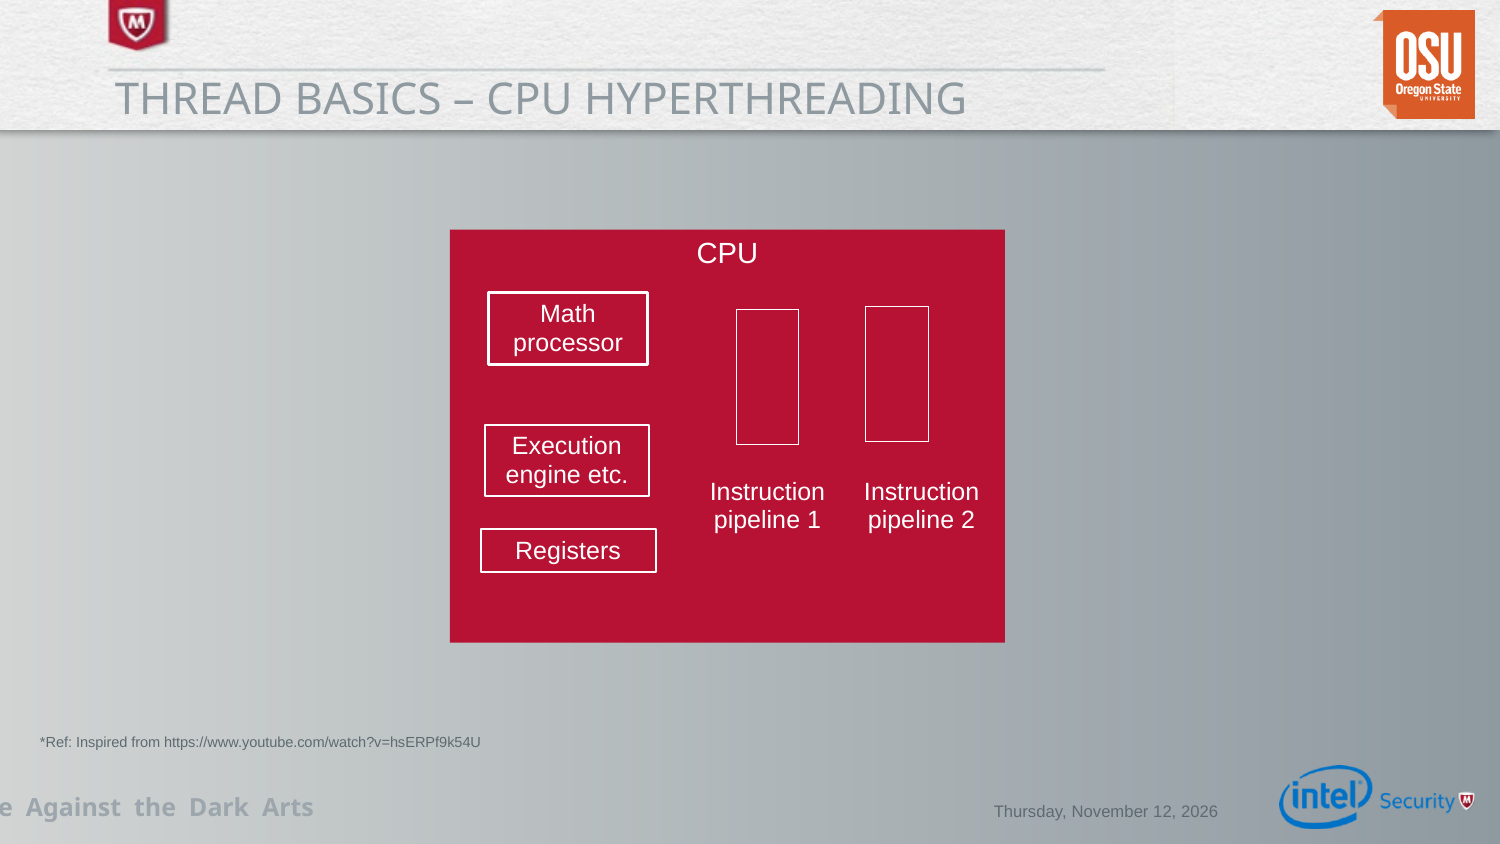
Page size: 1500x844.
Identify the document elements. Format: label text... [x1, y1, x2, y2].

title Thread basics – CPU HYperthreading [99, 53, 1176, 148]
picture [1279, 765, 1475, 829]
text_box *Ref: Inspired from https://www.youtube.com/watch?v=hsERPf9k54U [25, 725, 501, 776]
picture [0, 0, 1500, 130]
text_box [449, 226, 1006, 646]
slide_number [974, 795, 1238, 823]
